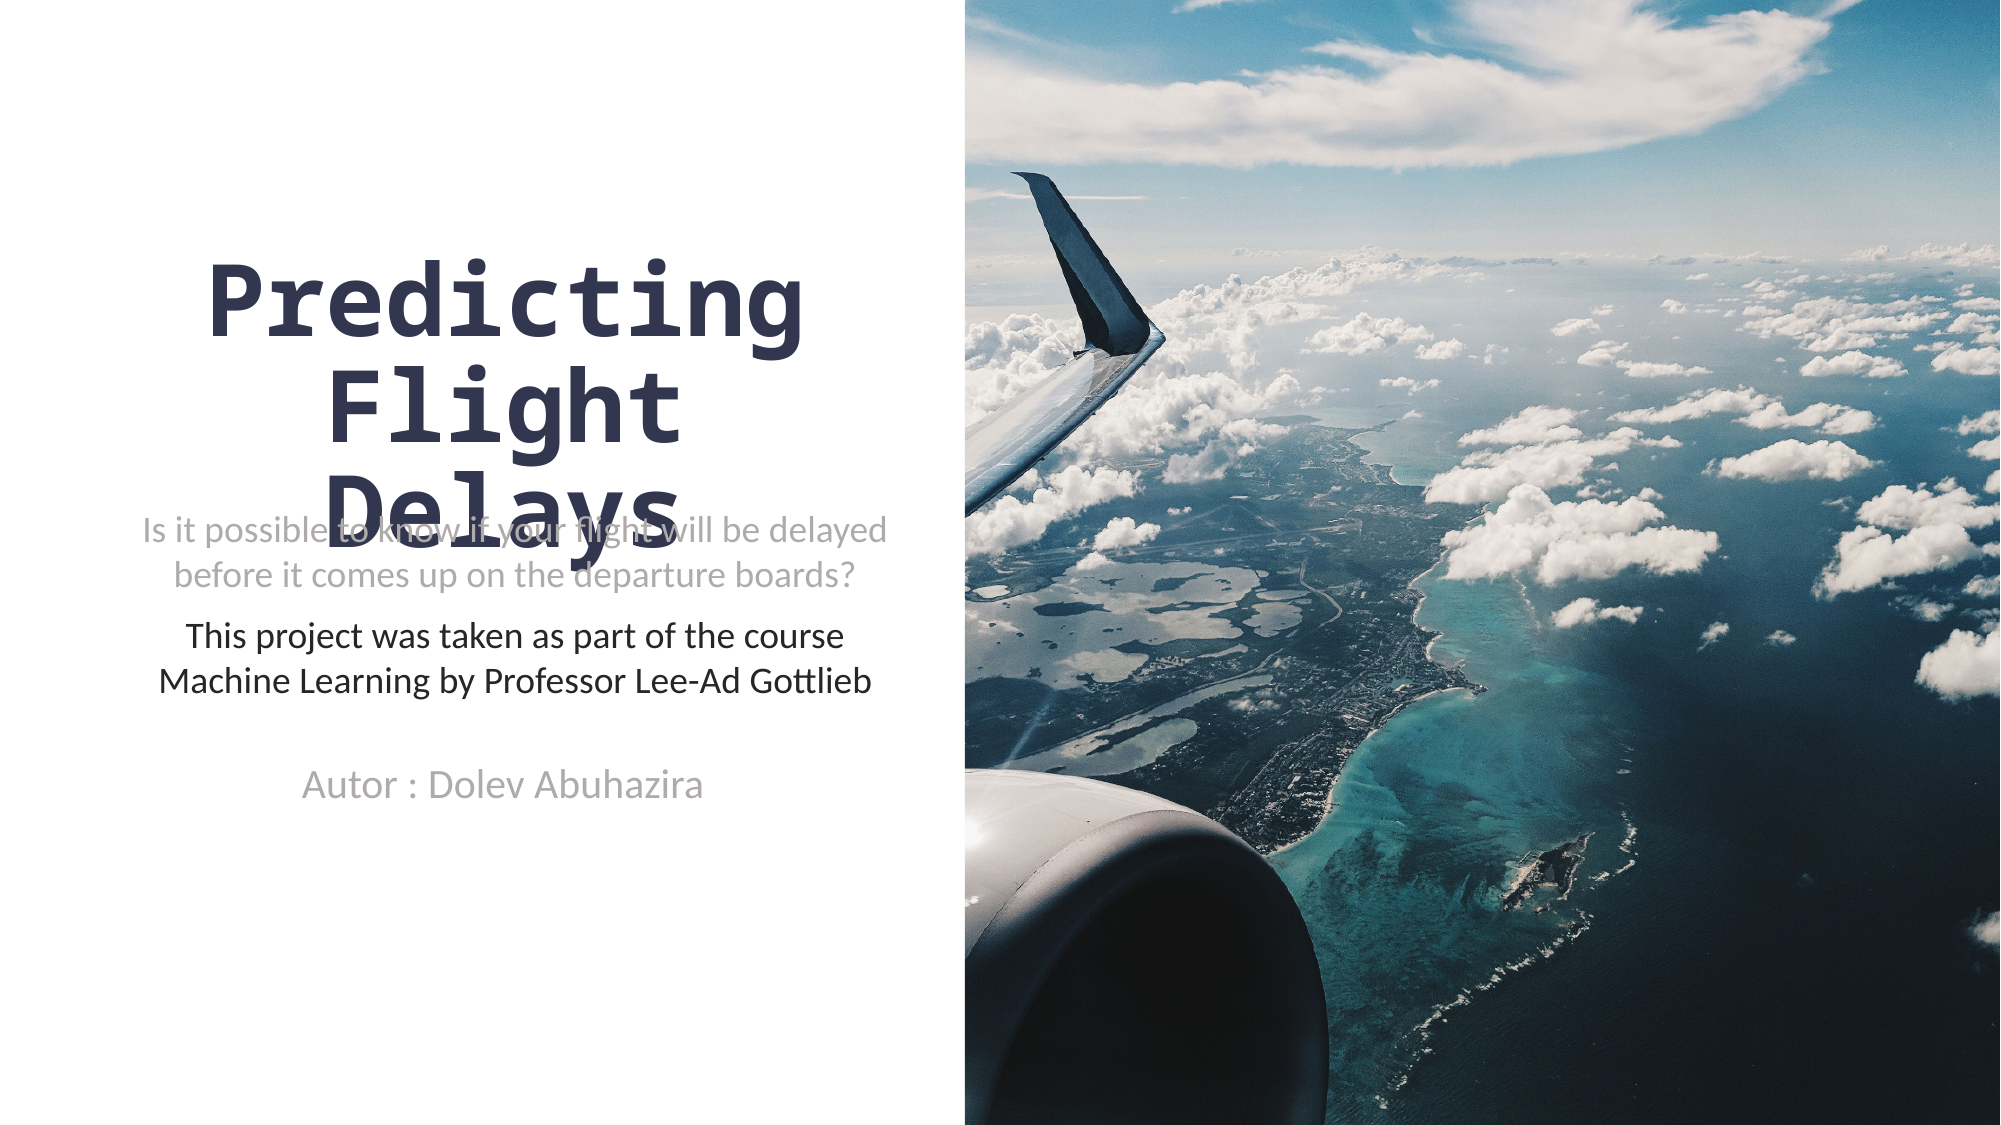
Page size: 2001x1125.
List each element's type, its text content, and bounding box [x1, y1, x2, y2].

text_box [964, 0, 2000, 1125]
text_box Predicting Flight Delays [106, 244, 905, 575]
text_box Is it possible to know if your flight will be delayed before it comes up on the departure boards? [116, 497, 915, 603]
text_box Autor : Dolev Abuhazira [287, 749, 1028, 815]
text_box This project was taken as part of the course Machine Learning by Professor Lee-Ad Gottlieb [131, 603, 900, 709]
